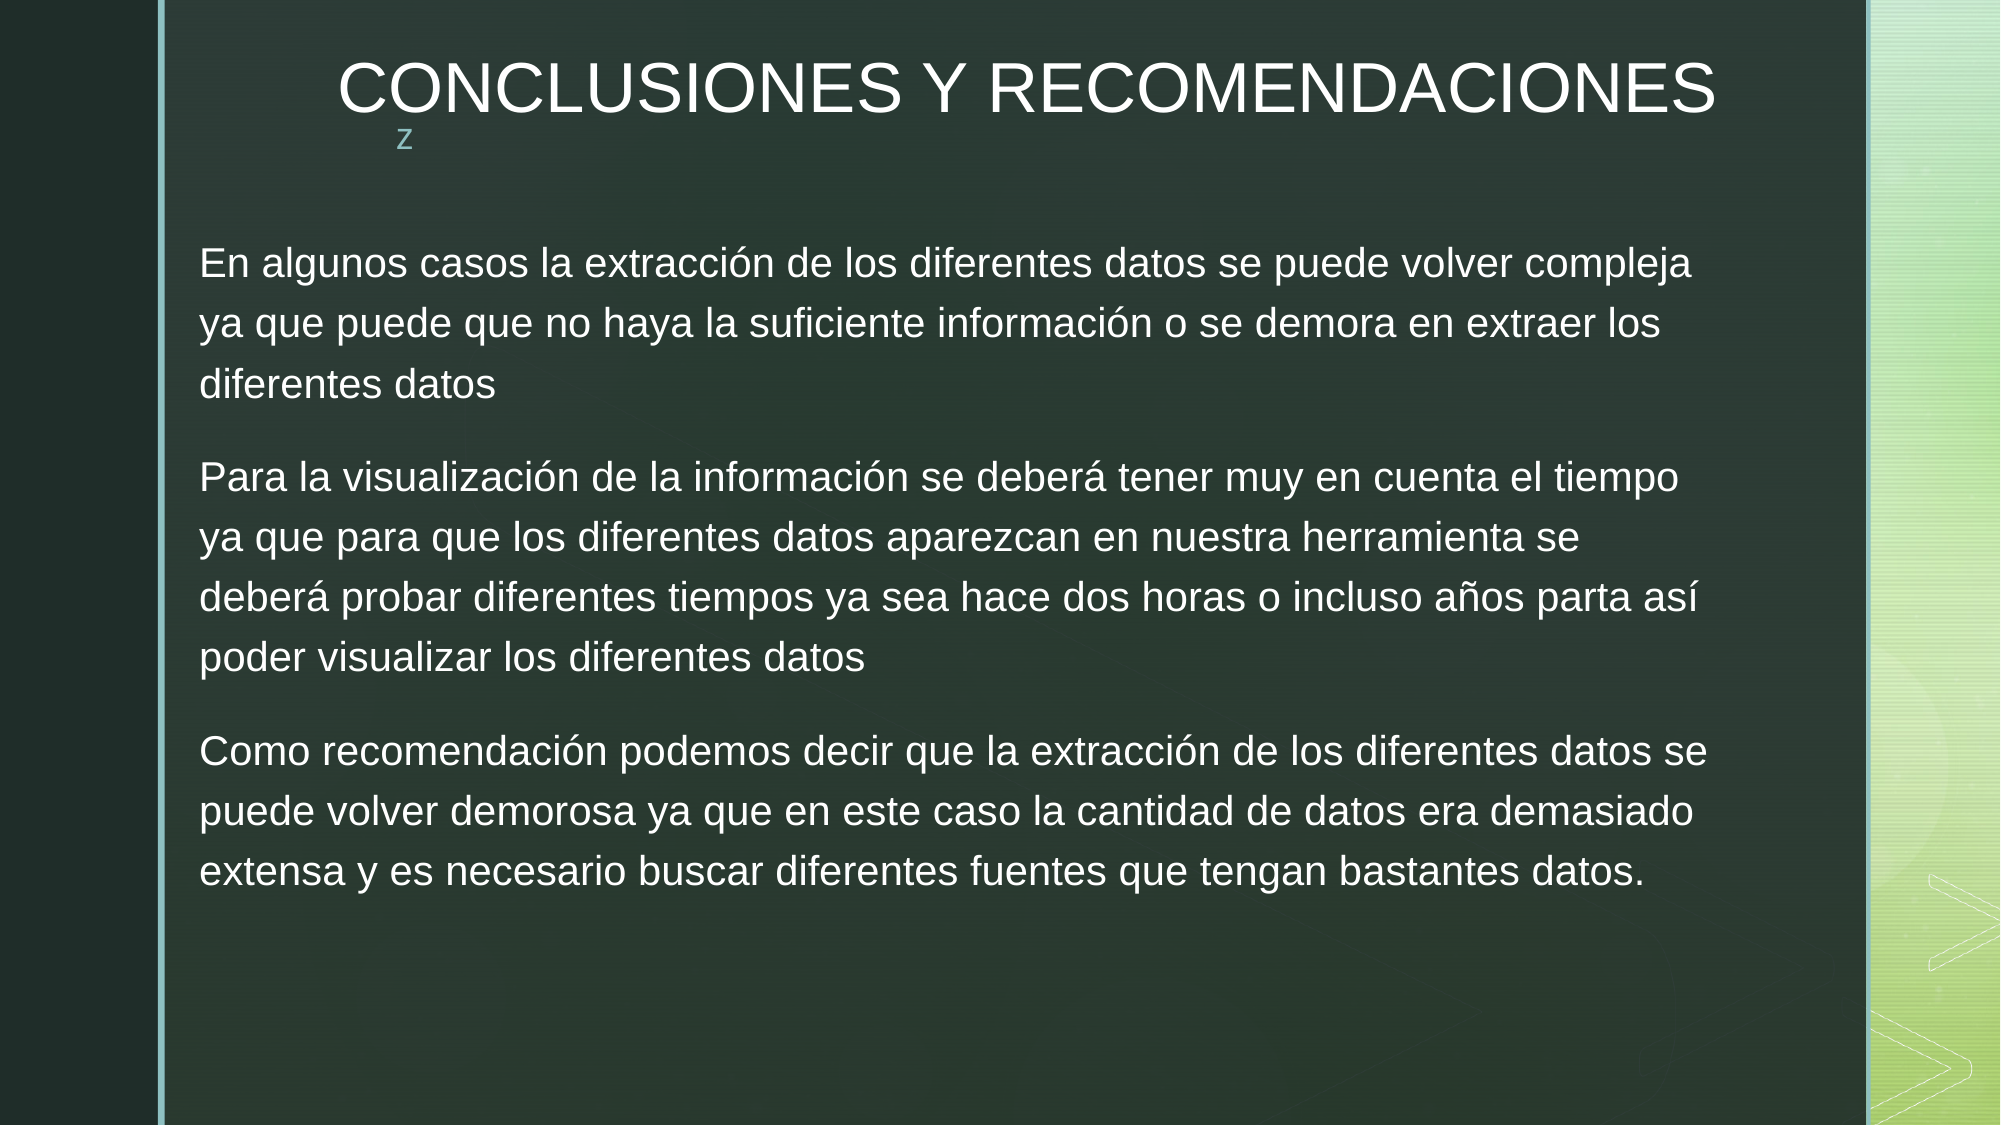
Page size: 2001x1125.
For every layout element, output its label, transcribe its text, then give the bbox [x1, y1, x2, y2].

list En algunos casos la extracción de los diferentes datos se puede volver compleja ya que puede que no haya la suficiente información o se demora en extraer los diferentes datos Para la visualización de la información se deberá tener muy en cuenta el tiempo ya que para que los diferentes datos aparezcan en nuestra herramienta se deberá probar diferentes tiempos ya sea hace dos horas o incluso años parta así poder visualizar los diferentes datos Como recomendación podemos decir que la extracción de los diferentes datos se puede volver demorosa ya que en este caso la cantidad de datos era demasiado extensa y es necesario buscar diferentes fuentes que tengan bastantes datos. [184, 186, 1734, 1027]
picture [1871, 0, 2001, 1125]
title CONCLUSIONES Y RECOMENDACIONES [226, 44, 1734, 186]
